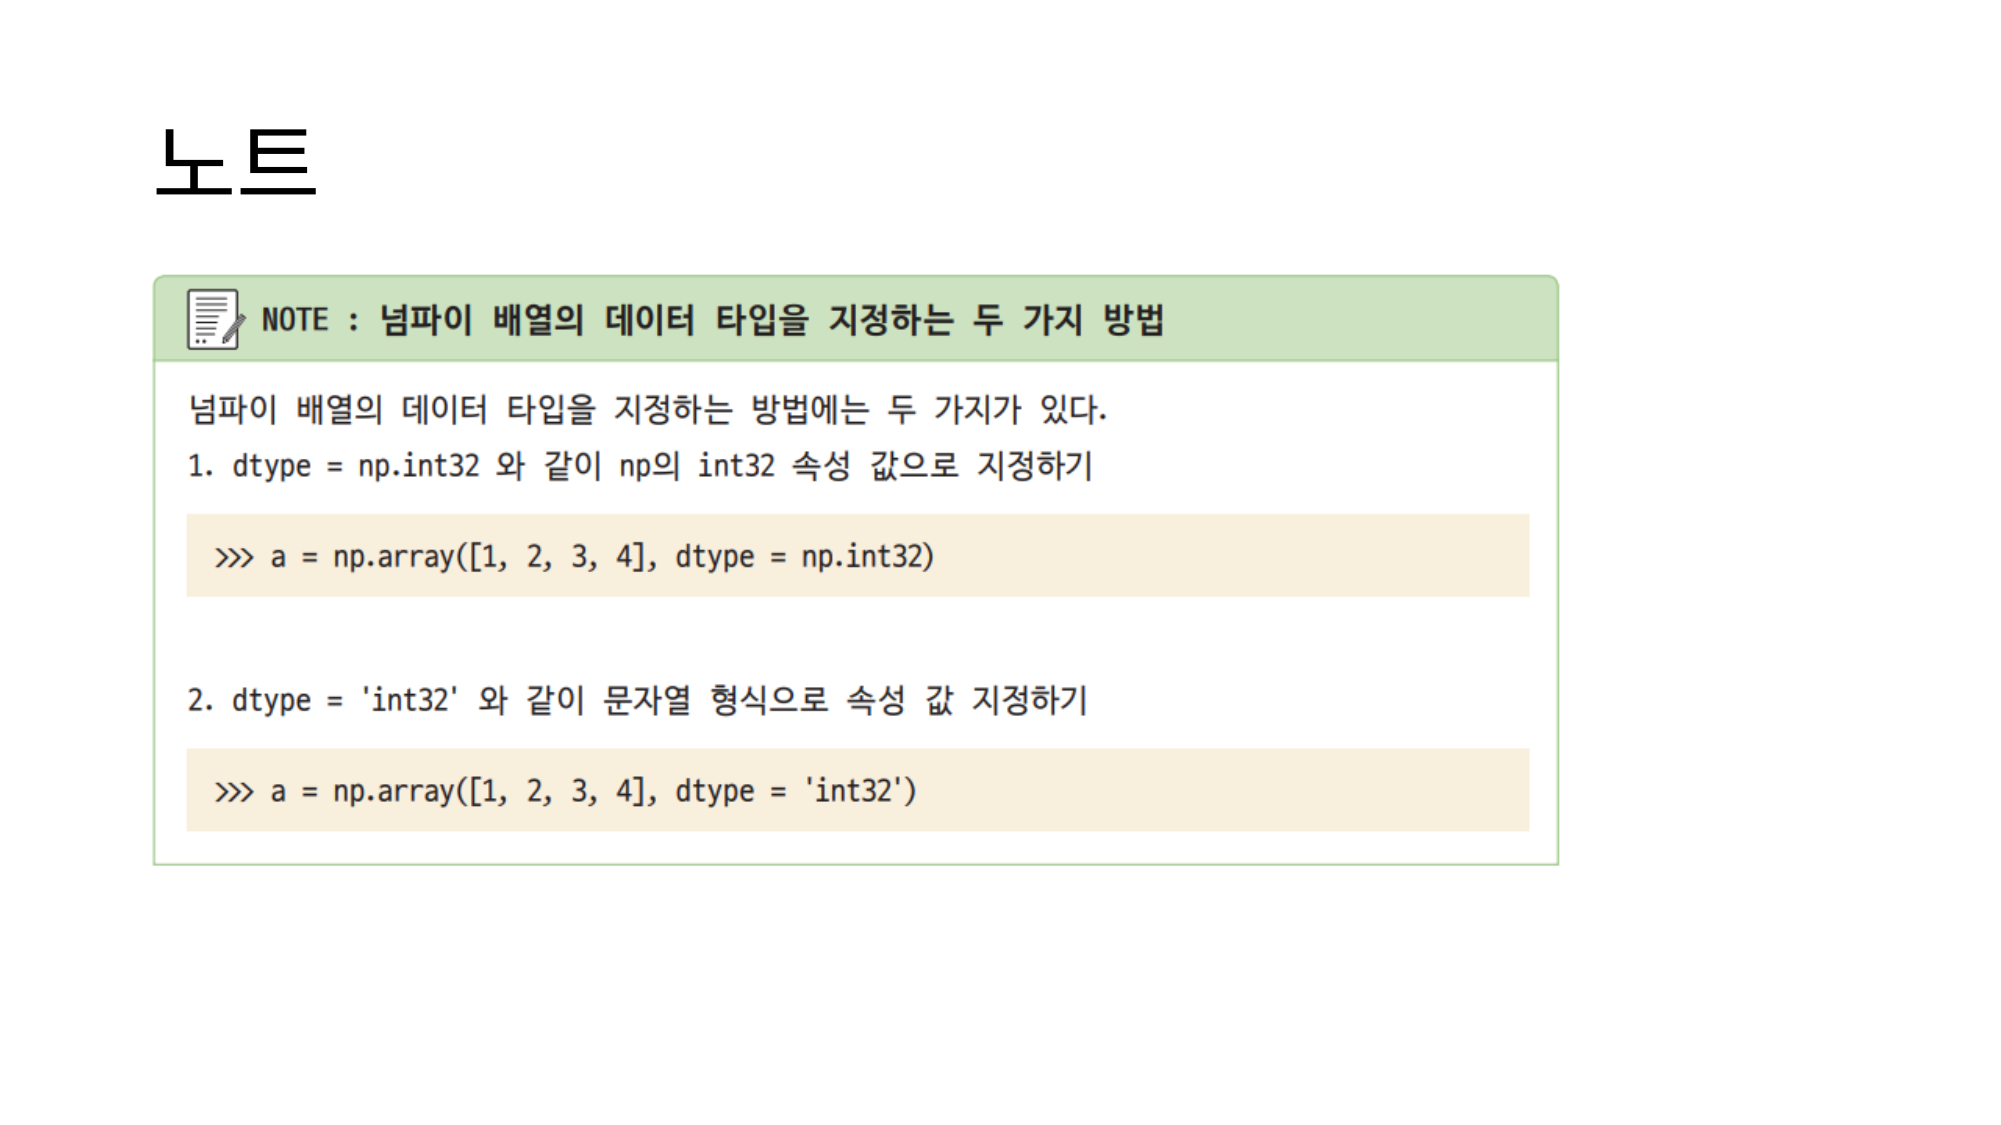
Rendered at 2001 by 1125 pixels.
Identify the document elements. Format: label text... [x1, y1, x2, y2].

picture [137, 261, 1572, 881]
title 노트 [137, 59, 1863, 278]
